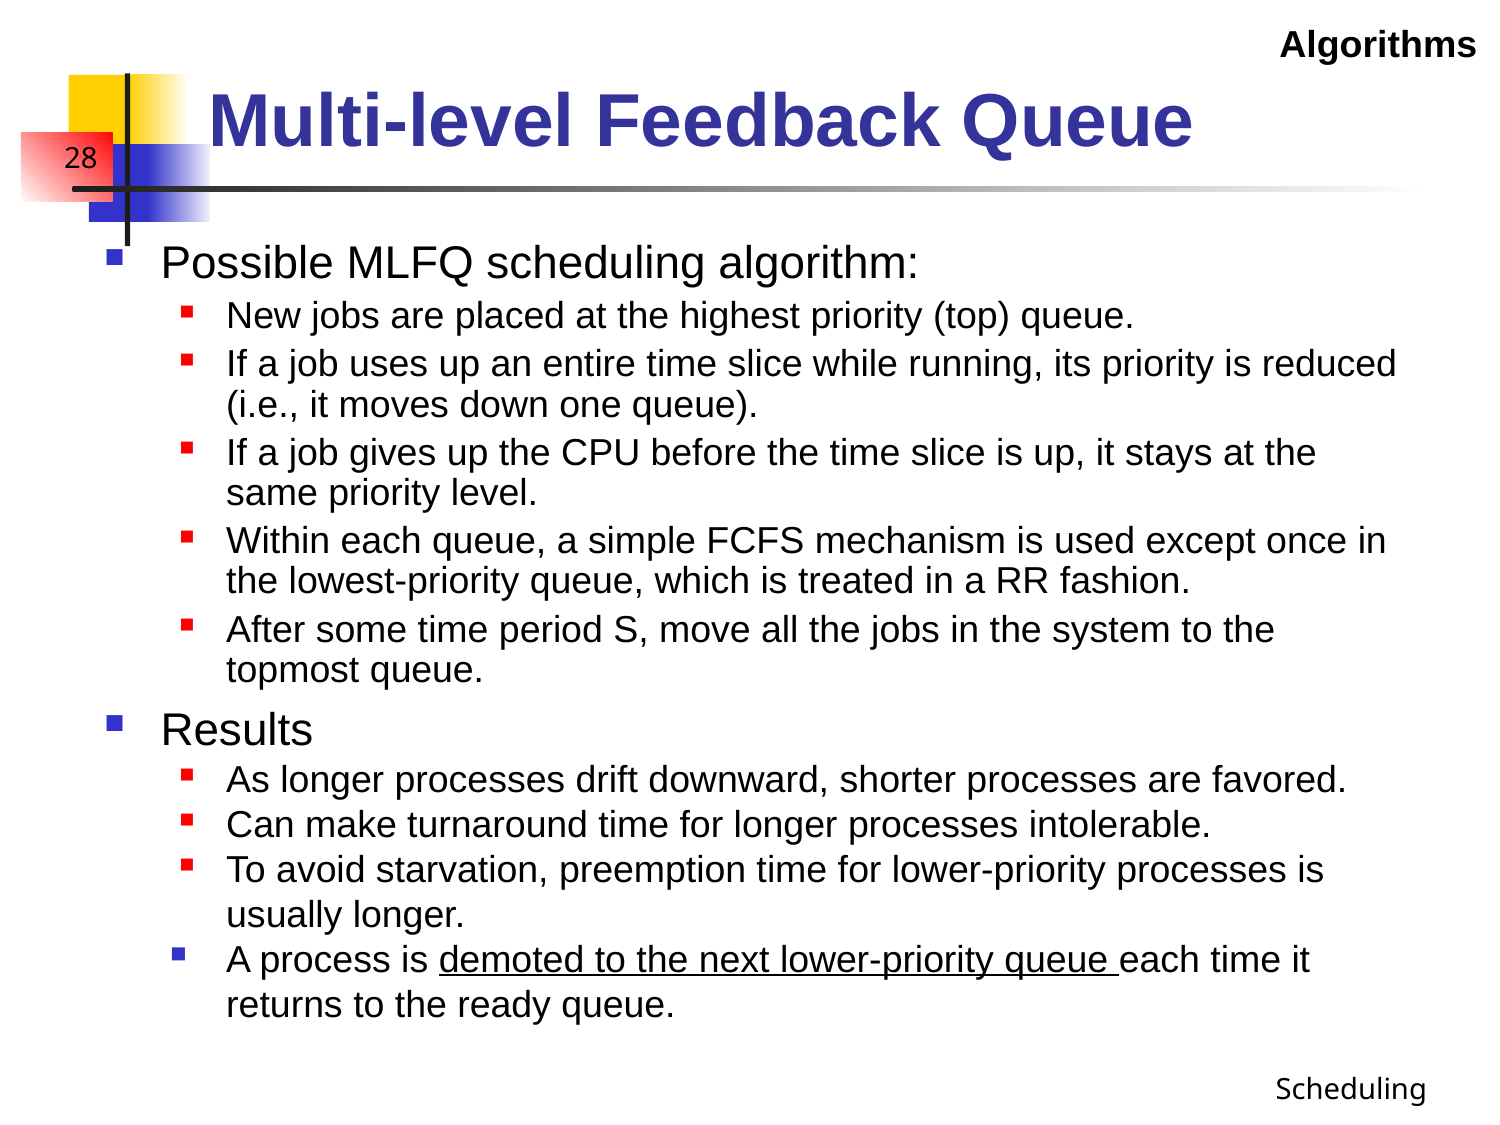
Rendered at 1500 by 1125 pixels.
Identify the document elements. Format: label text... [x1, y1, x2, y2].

footer Scheduling [967, 1037, 1442, 1113]
text_box Algorithms [1061, 12, 1493, 73]
list Possible MLFQ scheduling algorithm: New jobs are placed at the highest priority (top) queue. If a job uses up an entire time slice while running, its priority is reduced (i.e., it moves down one queue). If a job gives up the CPU before the time slice is up, it stays at the same priority level. Within each queue, a simple FCFS mechanism is used except once in the lowest-priority queue, which is treated in a RR fashion. After some time period S, move all the jobs in the system to the topmost queue. Results As longer processes drift downward, shorter processes are favored. Can make turnaround time for longer processes intolerable. To avoid starvation, preemption time for lower-priority processes is usually longer. A process is demoted to the next lower-priority queue each time it returns to the ready queue. [89, 232, 1429, 1038]
title Multi-level Feedback Queue [193, 56, 1466, 177]
